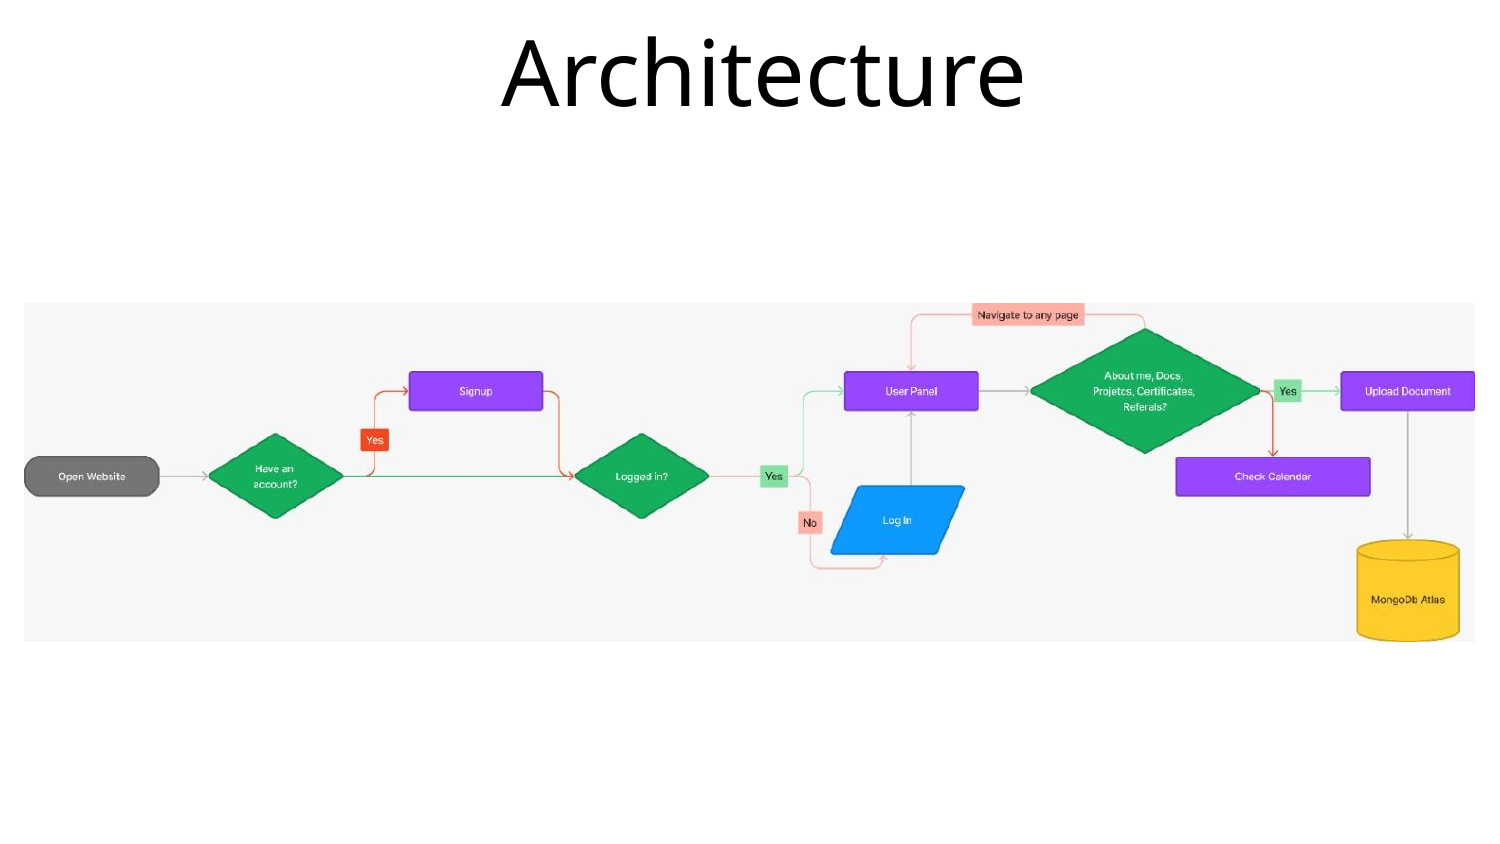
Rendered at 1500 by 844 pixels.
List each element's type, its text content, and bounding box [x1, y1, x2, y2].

picture [24, 303, 1476, 642]
text_box Architecture [0, 0, 1500, 140]
